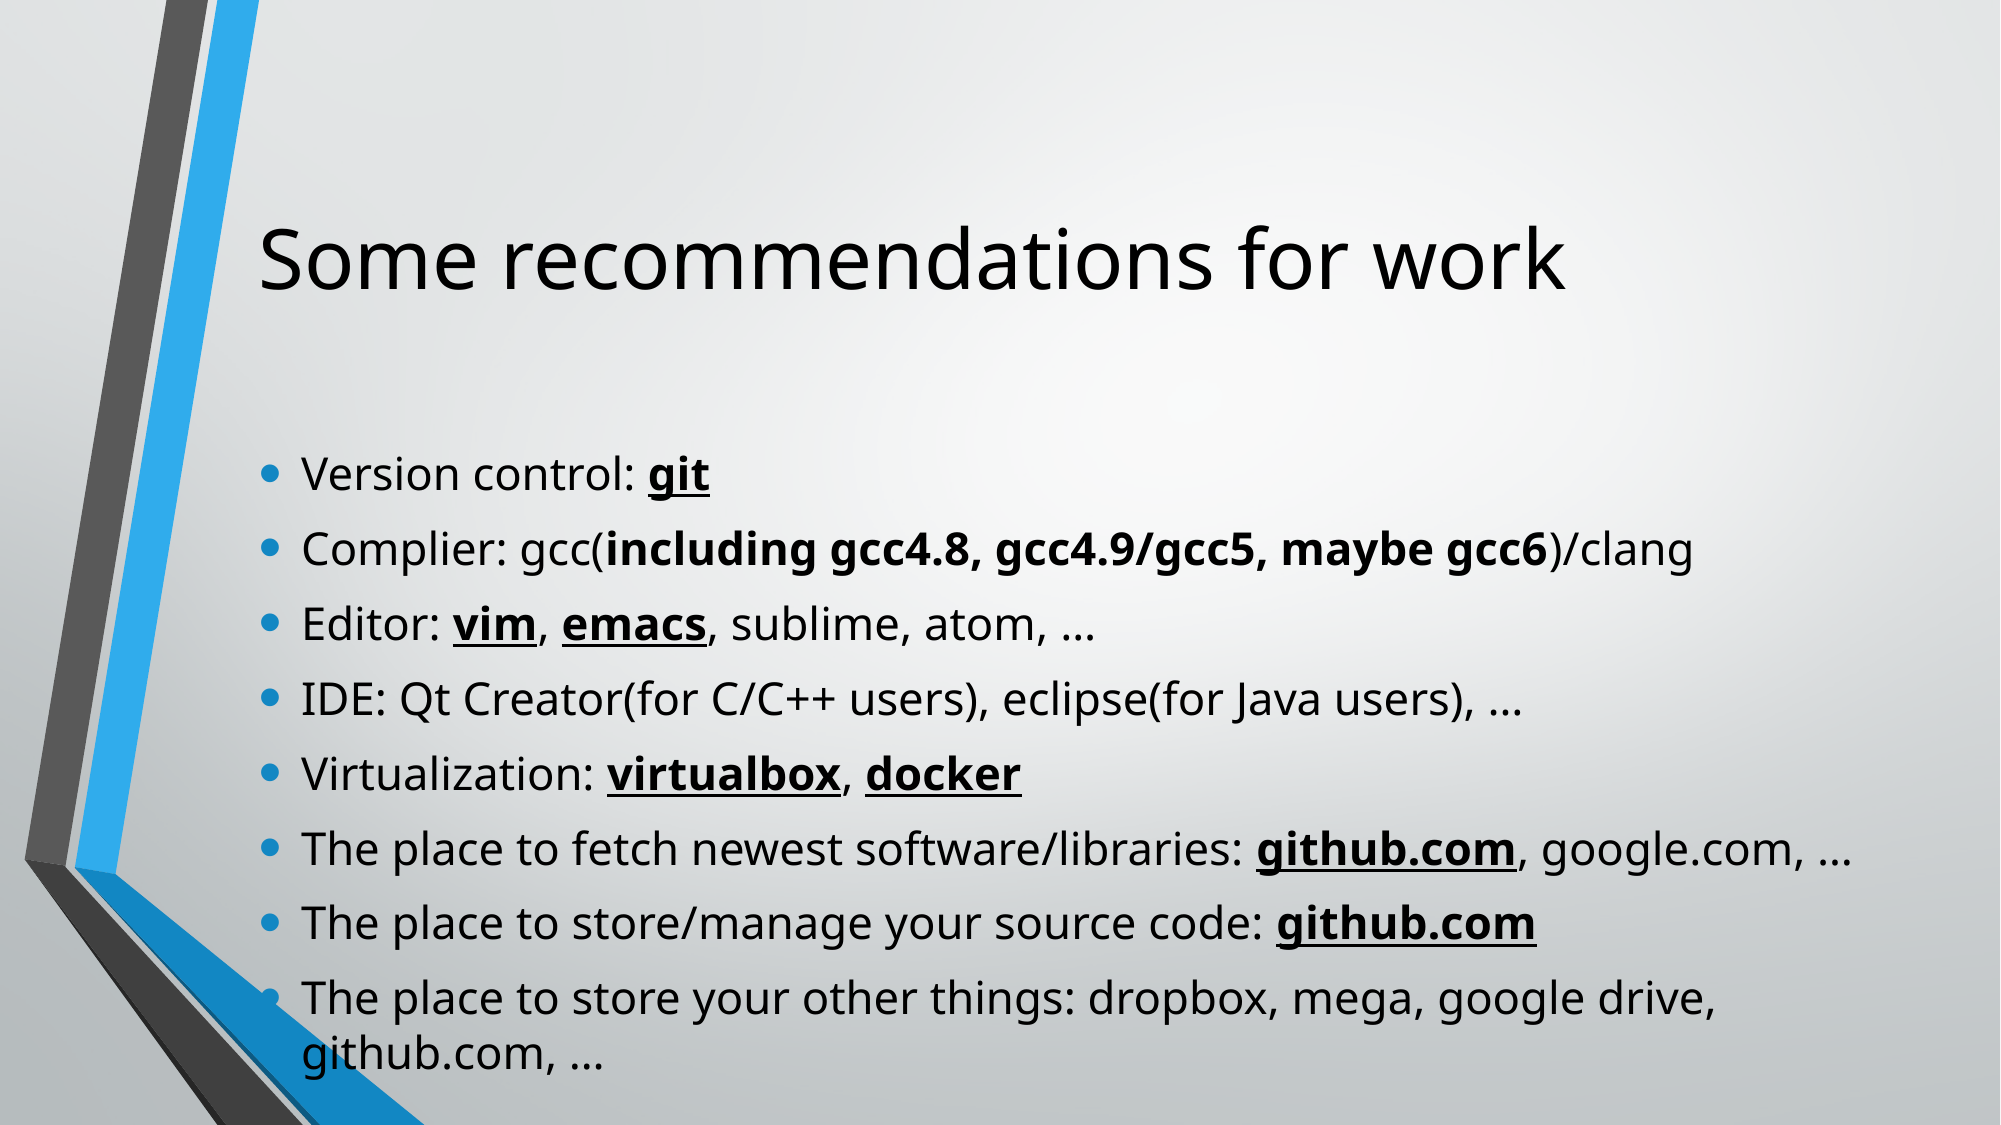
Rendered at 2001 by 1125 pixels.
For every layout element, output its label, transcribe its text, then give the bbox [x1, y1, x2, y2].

list Version control: git Complier: gcc(including gcc4.8, gcc4.9/gcc5, maybe gcc6)/clang Editor: vim, emacs, sublime, atom, … IDE: Qt Creator(for C/C++ users), eclipse(for Java users), … Virtualization: virtualbox, docker The place to fetch newest software/libraries: github.com, google.com, … The place to store/manage your source code: github.com The place to store your other things: dropbox, mega, google drive, github.com, … [243, 437, 1887, 1125]
title Some recommendations for work [243, 112, 1887, 400]
